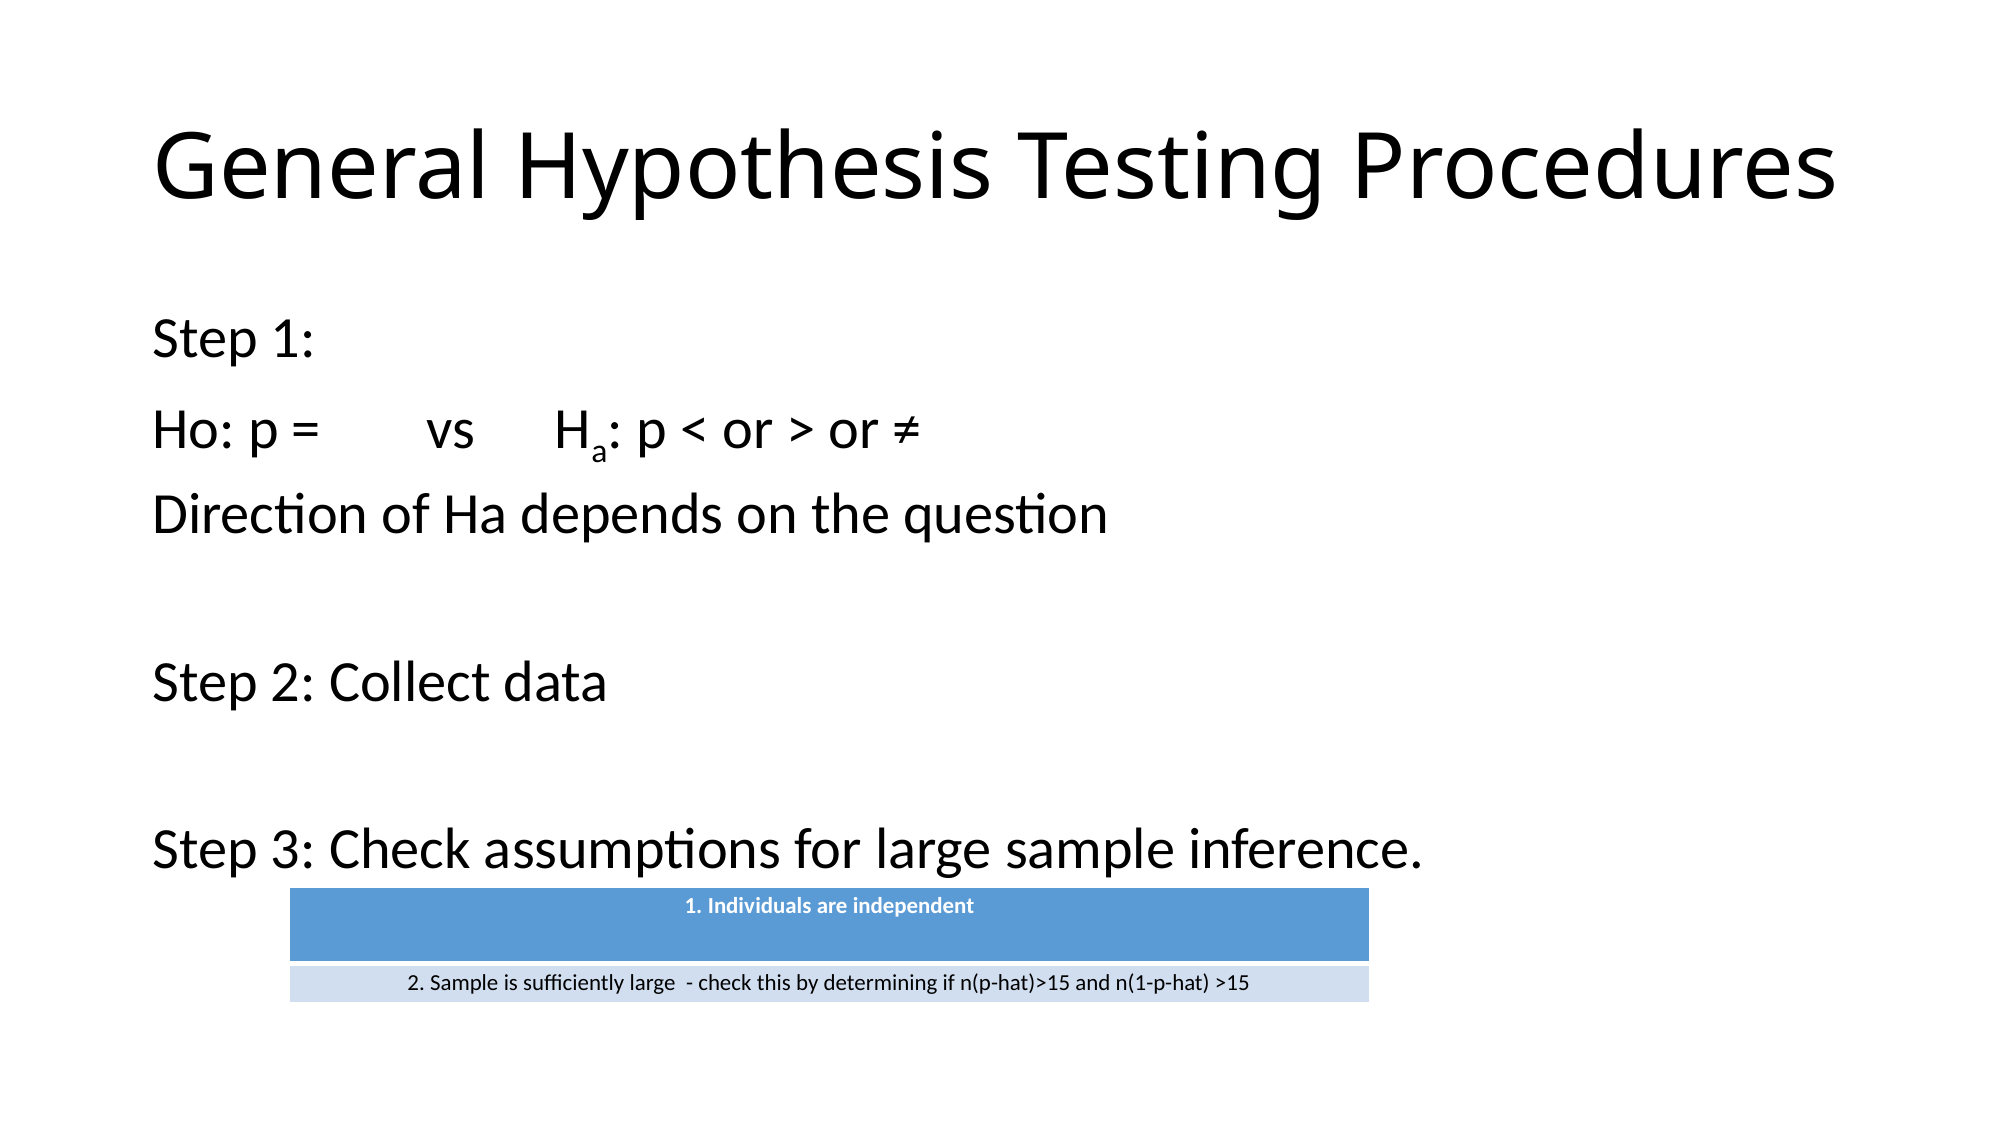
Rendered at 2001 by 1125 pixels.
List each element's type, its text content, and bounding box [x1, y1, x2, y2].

table_cell 2. Sample is sufficiently large - check this by determining if n(p-hat)>15 and n(1-p-hat) >15 [290, 966, 1369, 1002]
list Step 1: Ho: p = vs Ha: p < or > or ≠ Direction of Ha depends on the question Step 2: Collect data Step 3: Check assumptions for large sample inference. [137, 299, 1863, 1014]
table_header 1. Individuals are independent [290, 888, 1369, 961]
title General Hypothesis Testing Procedures [137, 59, 1863, 278]
